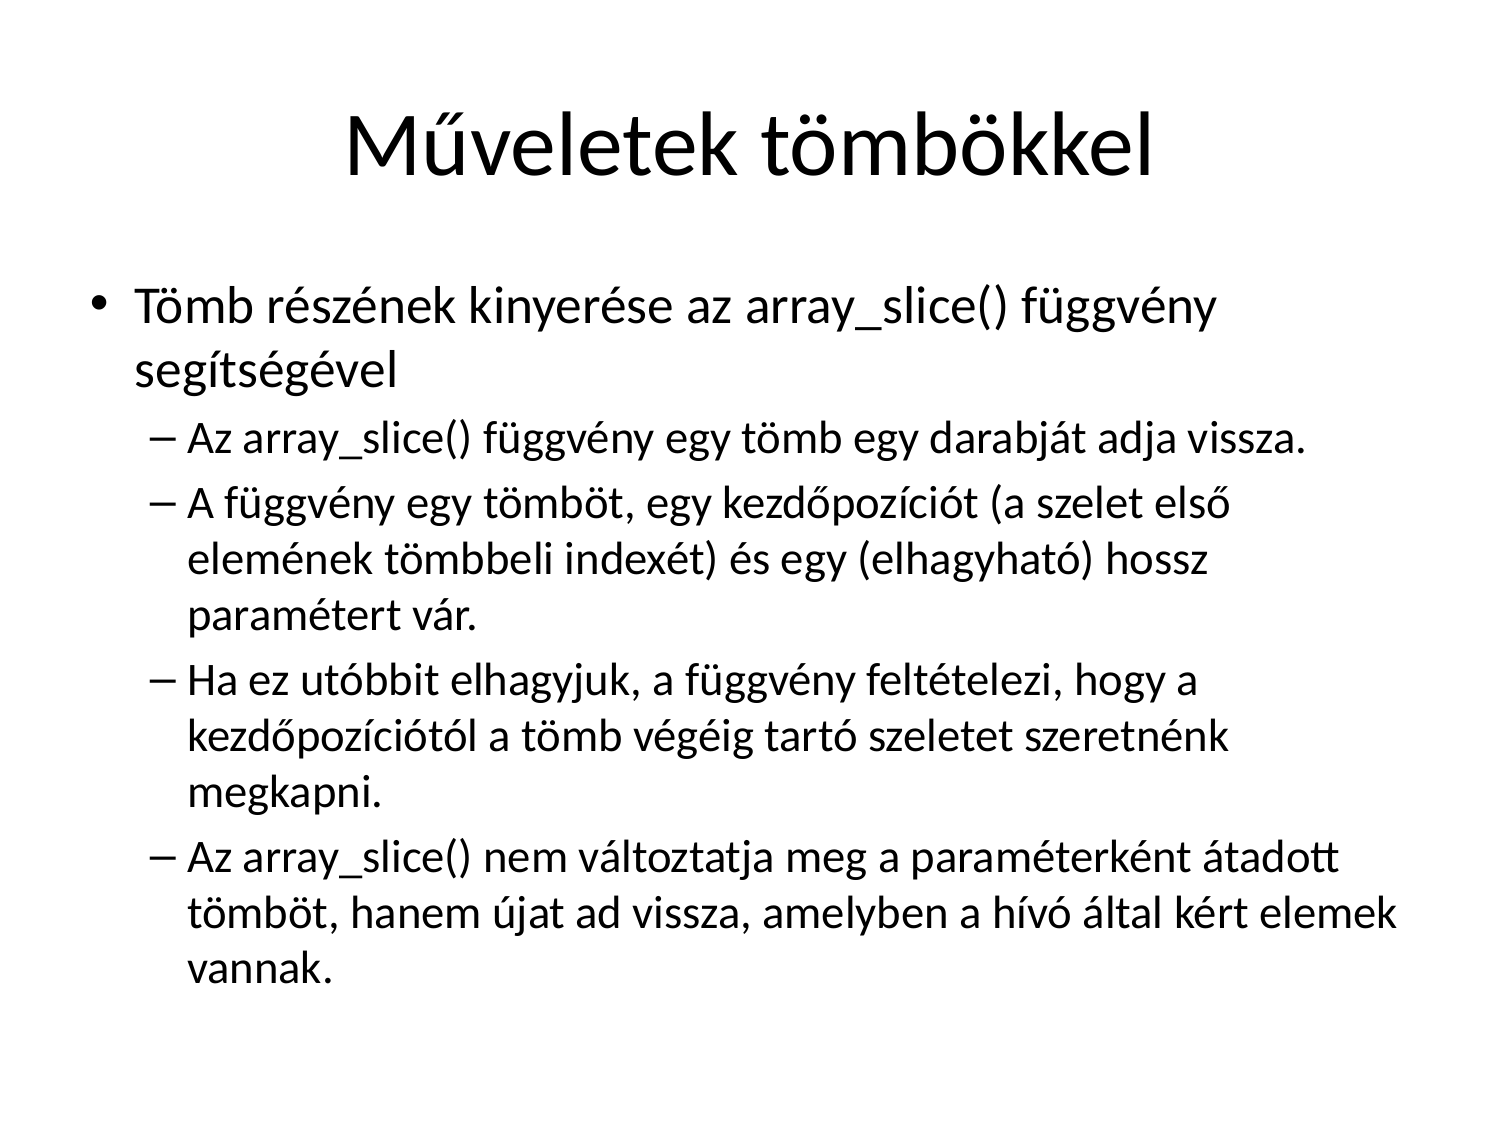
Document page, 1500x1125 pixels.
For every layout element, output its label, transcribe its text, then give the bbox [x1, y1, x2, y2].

text_box Tömb részének kinyerése az array_slice() függvény segítségével Az array_slice() függvény egy tömb egy darabját adja vissza. A függvény egy tömböt, egy kezdőpozíciót (a szelet első elemének tömbbeli indexét) és egy (elhagyható) hossz paramétert vár. Ha ez utóbbit elhagyjuk, a függvény feltételezi, hogy a kezdőpozíciótól a tömb végéig tartó szeletet szeretnénk megkapni. Az array_slice() nem változtatja meg a paraméterként átadott tömböt, hanem újat ad vissza, amelyben a hívó által kért elemek vannak. [74, 262, 1425, 1005]
text_box Műveletek tömbökkel [74, 45, 1425, 233]
